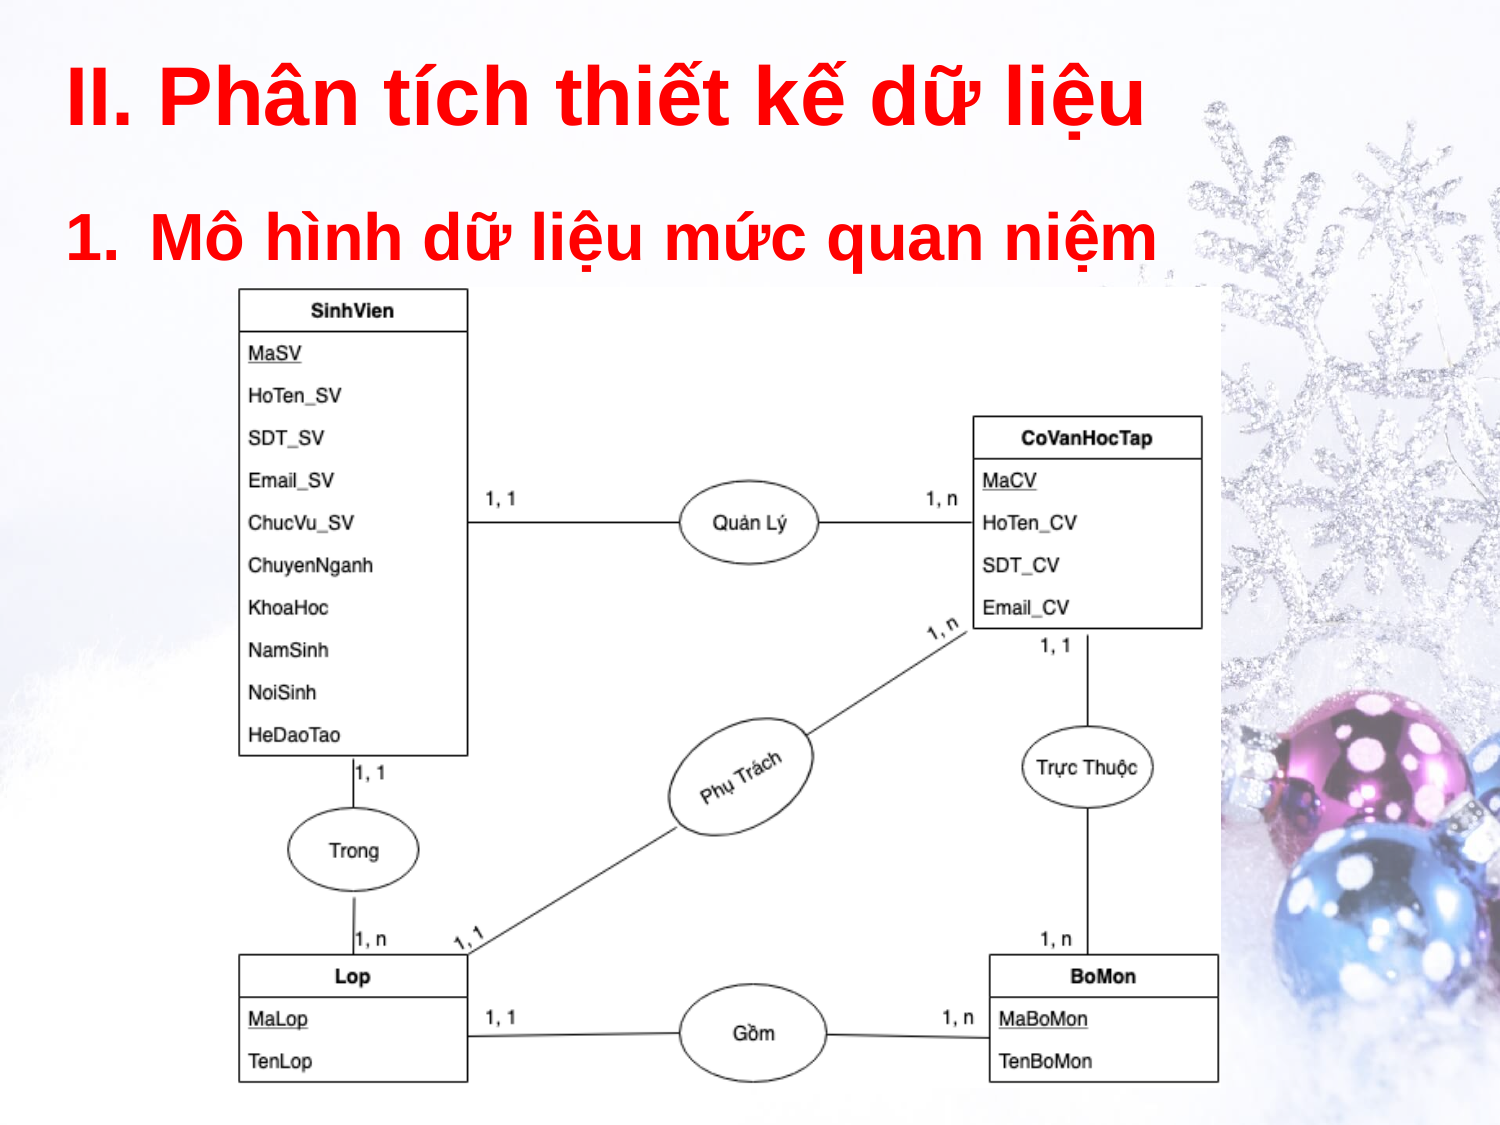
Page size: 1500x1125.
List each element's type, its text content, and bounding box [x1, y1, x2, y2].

list Mô hình dữ liệu mức quan niệm [50, 185, 1450, 1088]
title II. Phân tích thiết kế dữ liệu [50, 0, 1438, 185]
picture [237, 287, 1221, 1088]
